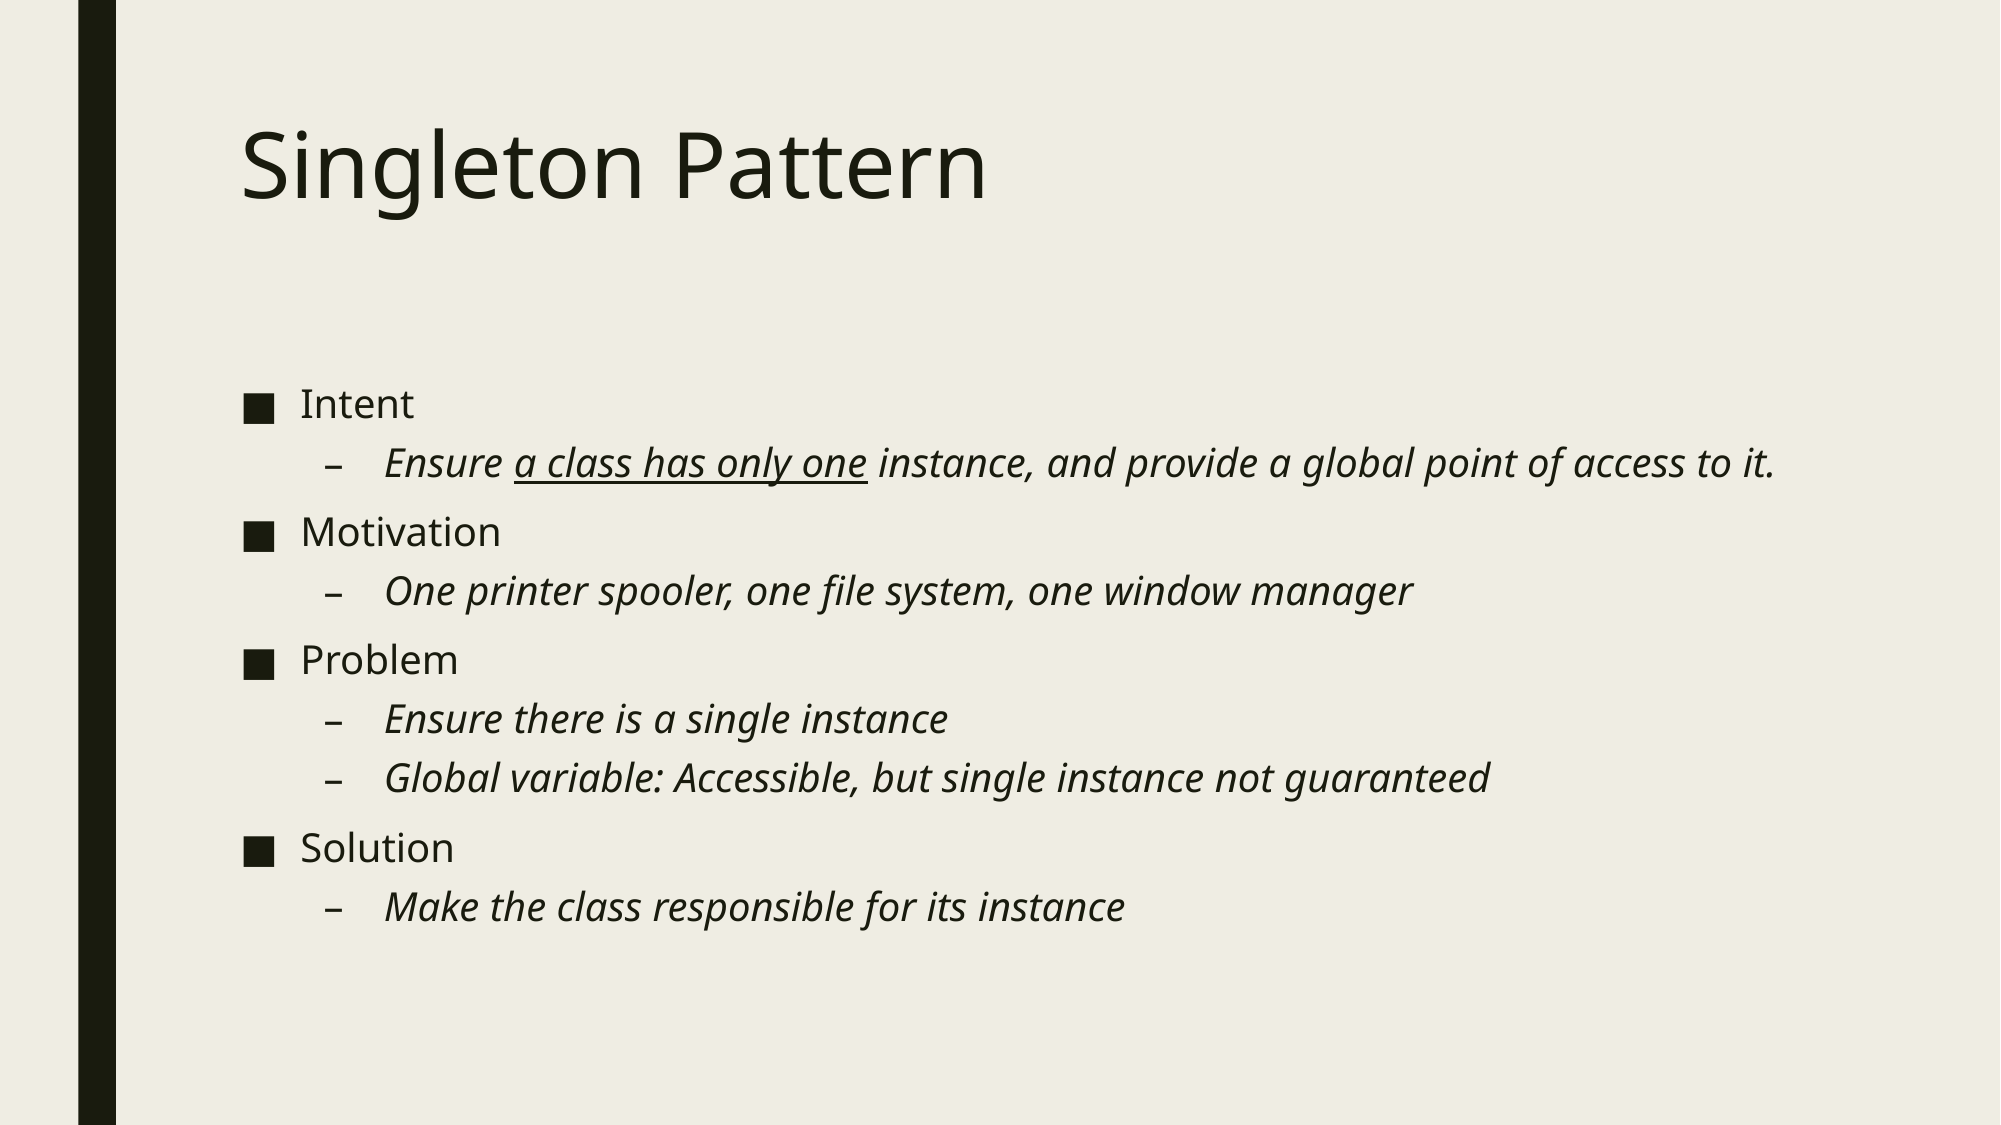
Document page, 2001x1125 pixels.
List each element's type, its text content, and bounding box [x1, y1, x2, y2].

list Intent Ensure a class has only one instance, and provide a global point of access to it. Motivation One printer spooler, one file system, one window manager Problem Ensure there is a single instance Global variable: Accessible, but single instance not guaranteed Solution Make the class responsible for its instance [225, 375, 1800, 963]
title Singleton Pattern [225, 112, 1800, 357]
